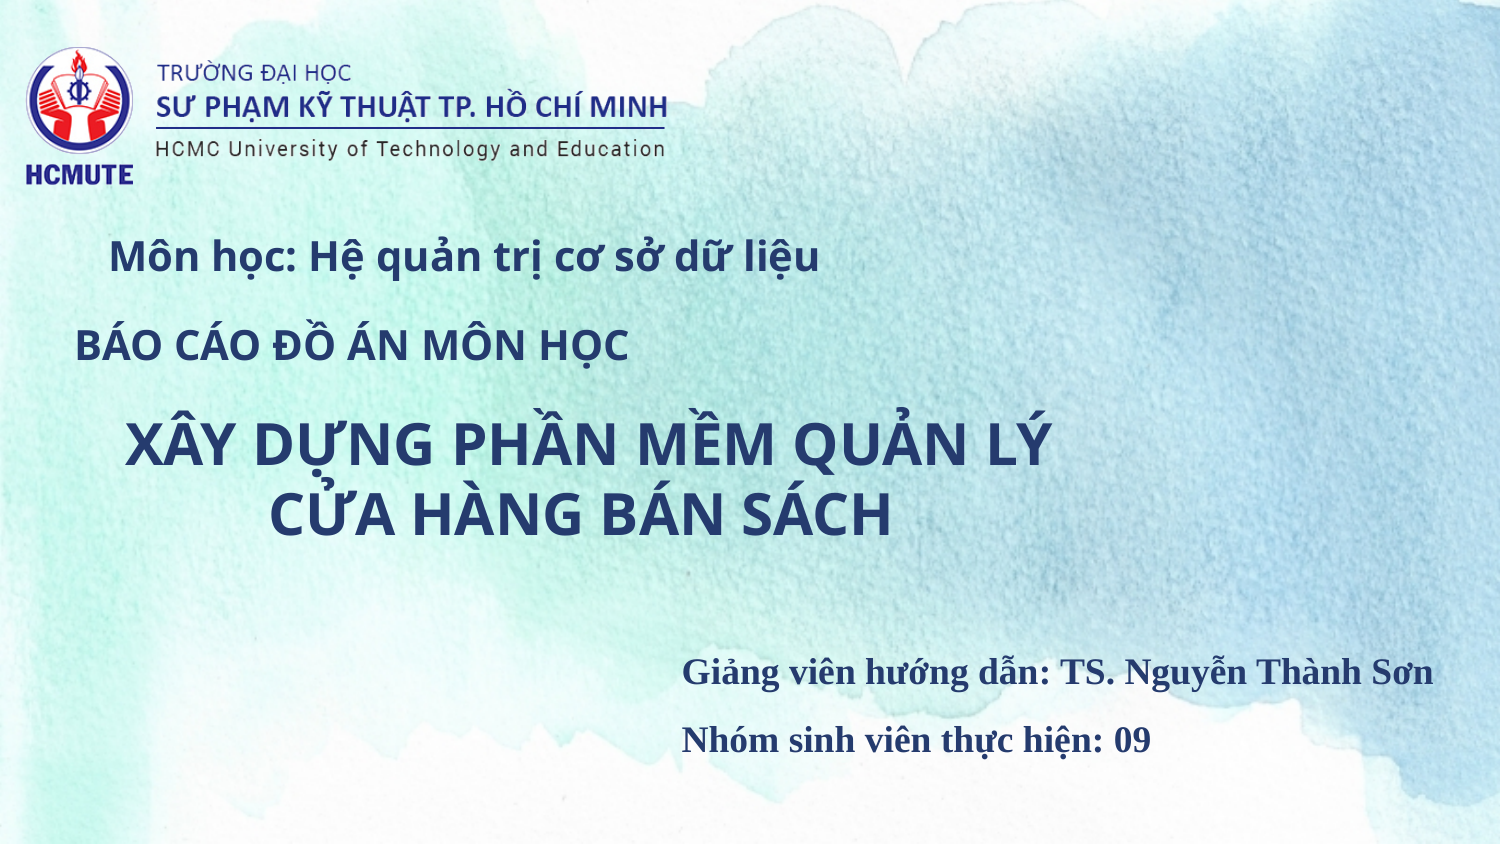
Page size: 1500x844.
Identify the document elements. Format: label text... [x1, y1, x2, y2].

text_box Giảng viên hướng dẫn: TS. Nguyễn Thành Sơn Nhóm sinh viên thực hiện: 09 [666, 609, 1500, 844]
text_box XÂY DỰNG PHẦN MỀM QUẢN LÝ CỬA HÀNG BÁN SÁCH [70, 356, 1093, 598]
text_box Môn học: Hệ quản trị cơ sở dữ liệu [93, 222, 1028, 288]
text_box BÁO CÁO ĐỒ ÁN MÔN HỌC [59, 311, 994, 376]
picture [0, 0, 1500, 844]
